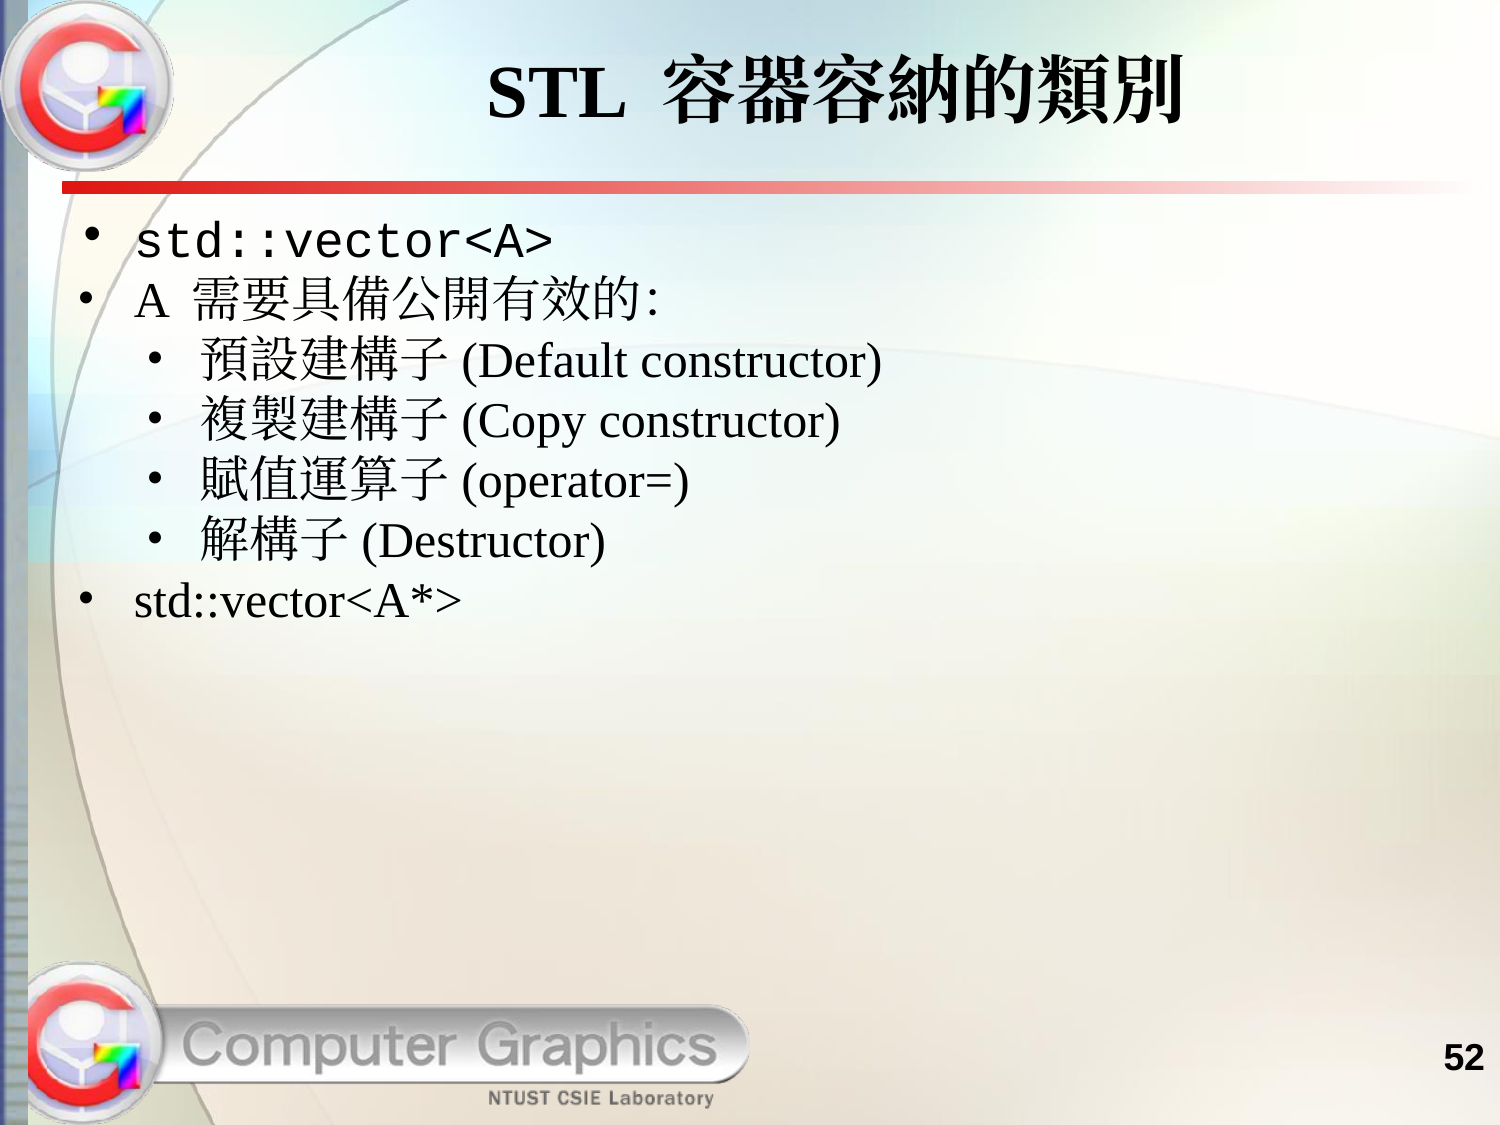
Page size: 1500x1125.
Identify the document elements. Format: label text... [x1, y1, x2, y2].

picture [0, 0, 1500, 1125]
title STL 容器容納的類別 [174, 0, 1499, 175]
slide_number 52 [1187, 1025, 1500, 1063]
list std::vector<A> A 需要具備公開有效的： 預設建構子(Default constructor) 複製建構子(Copy constructor) 賦值運算子(operator=) 解構子(Destructor) std::vector<A*> [62, 200, 1463, 1000]
